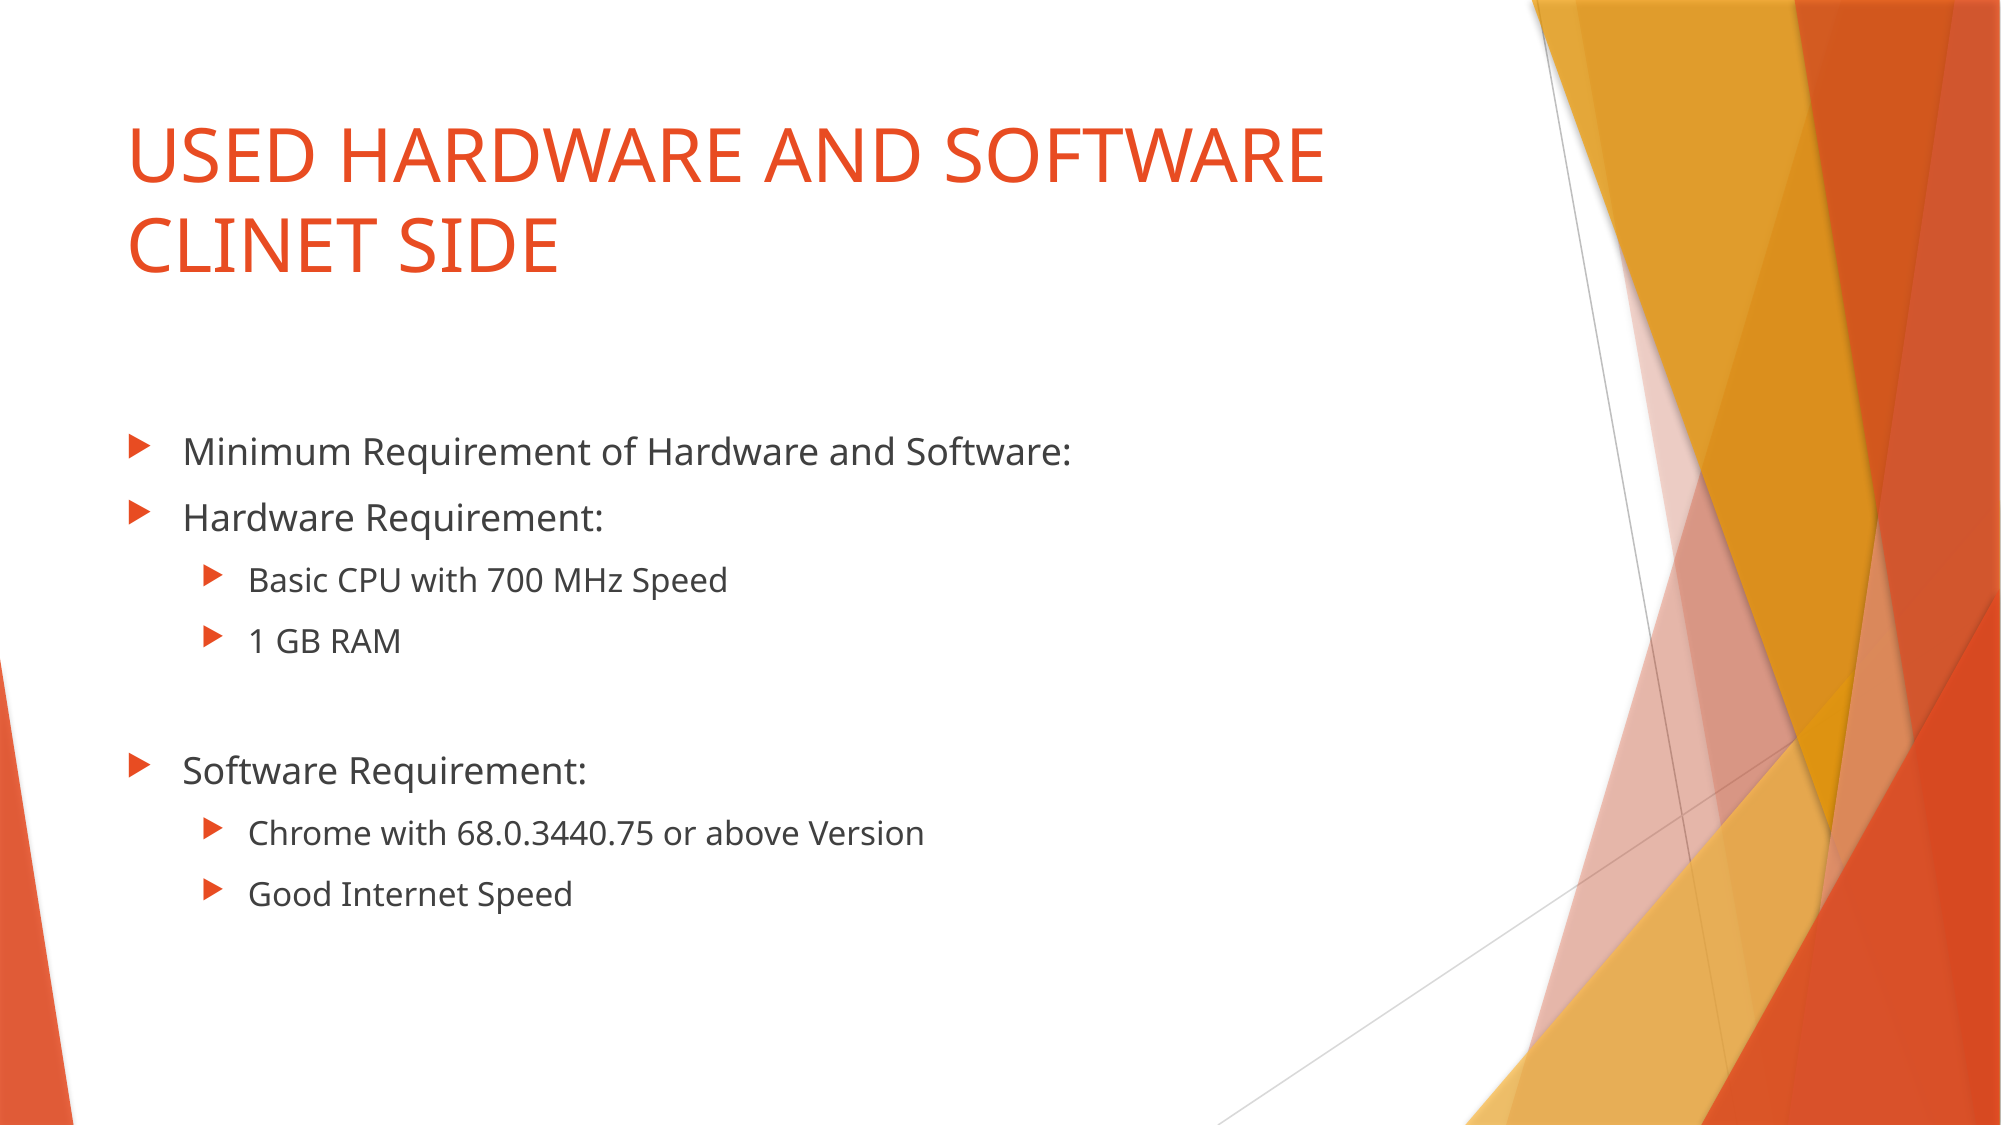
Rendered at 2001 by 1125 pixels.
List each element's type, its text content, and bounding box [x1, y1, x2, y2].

title USED HARDWARE AND SOFTWARE CLINET SIDE [111, 99, 1522, 317]
list Minimum Requirement of Hardware and Software: Hardware Requirement: Basic CPU with 700 MHz Speed 1 GB RAM Software Requirement: Chrome with 68.0.3440.75 or above Version Good Internet Speed [111, 354, 1522, 992]
